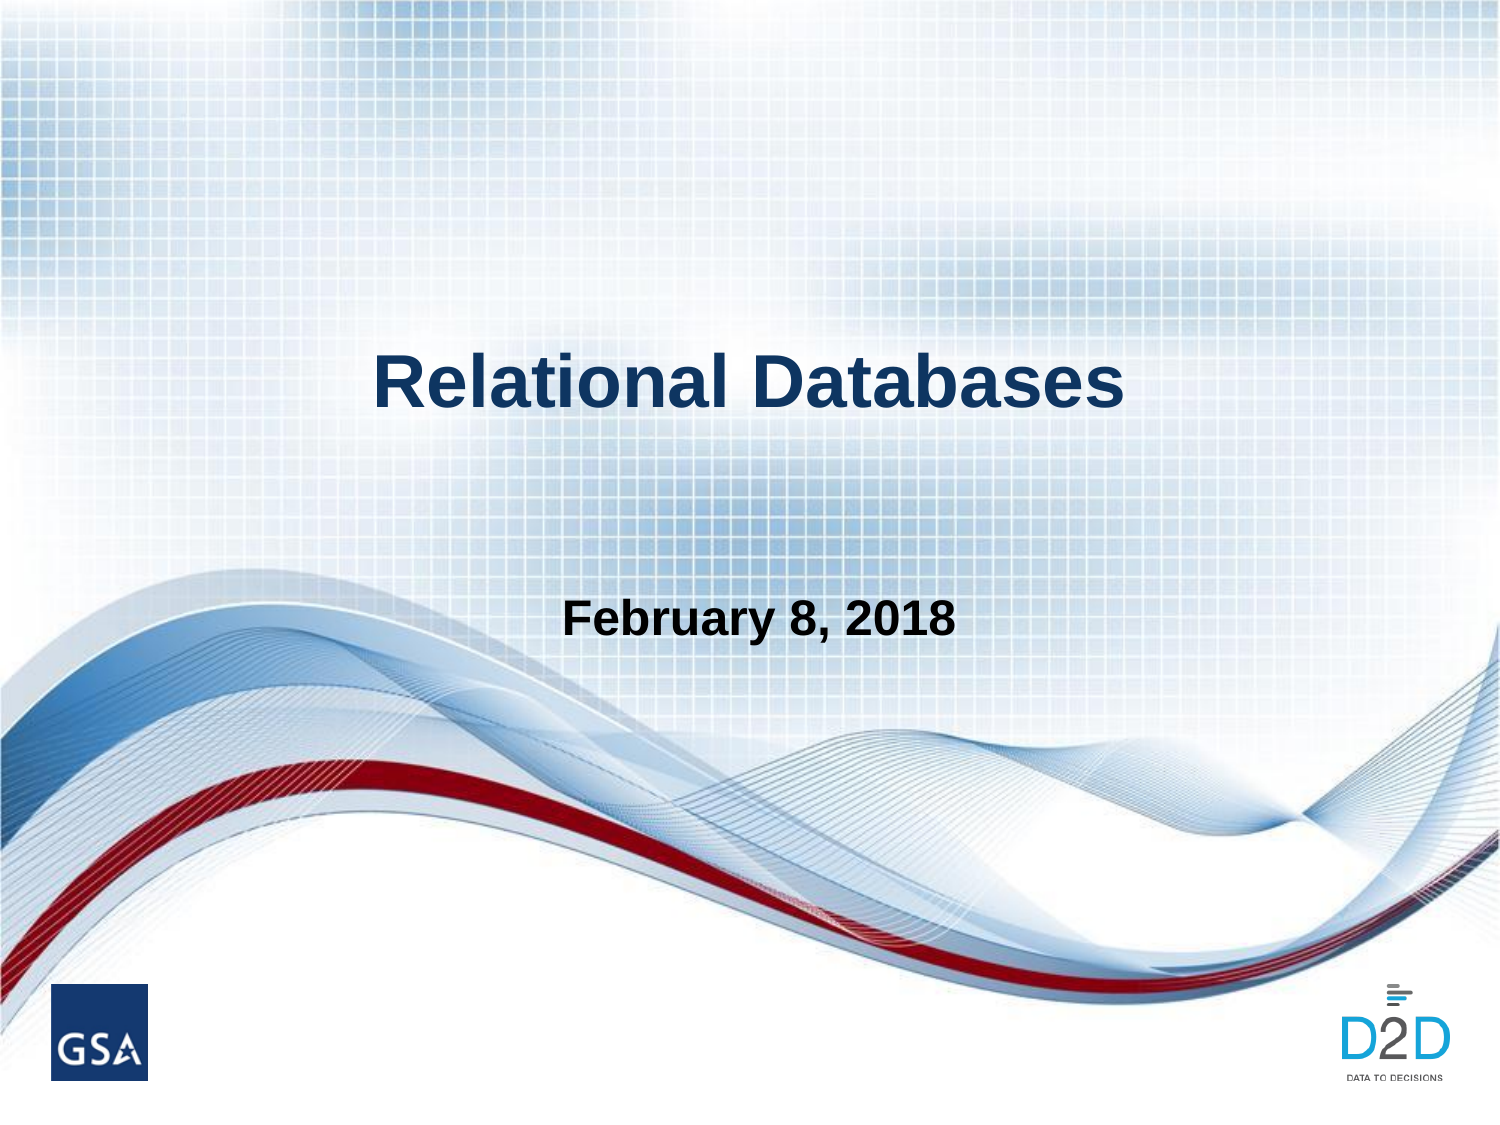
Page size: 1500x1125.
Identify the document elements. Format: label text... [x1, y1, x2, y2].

text_box February 8, 2018 [50, 474, 1468, 641]
text_box Relational Databases [224, 324, 1275, 474]
picture [0, 0, 1500, 1125]
